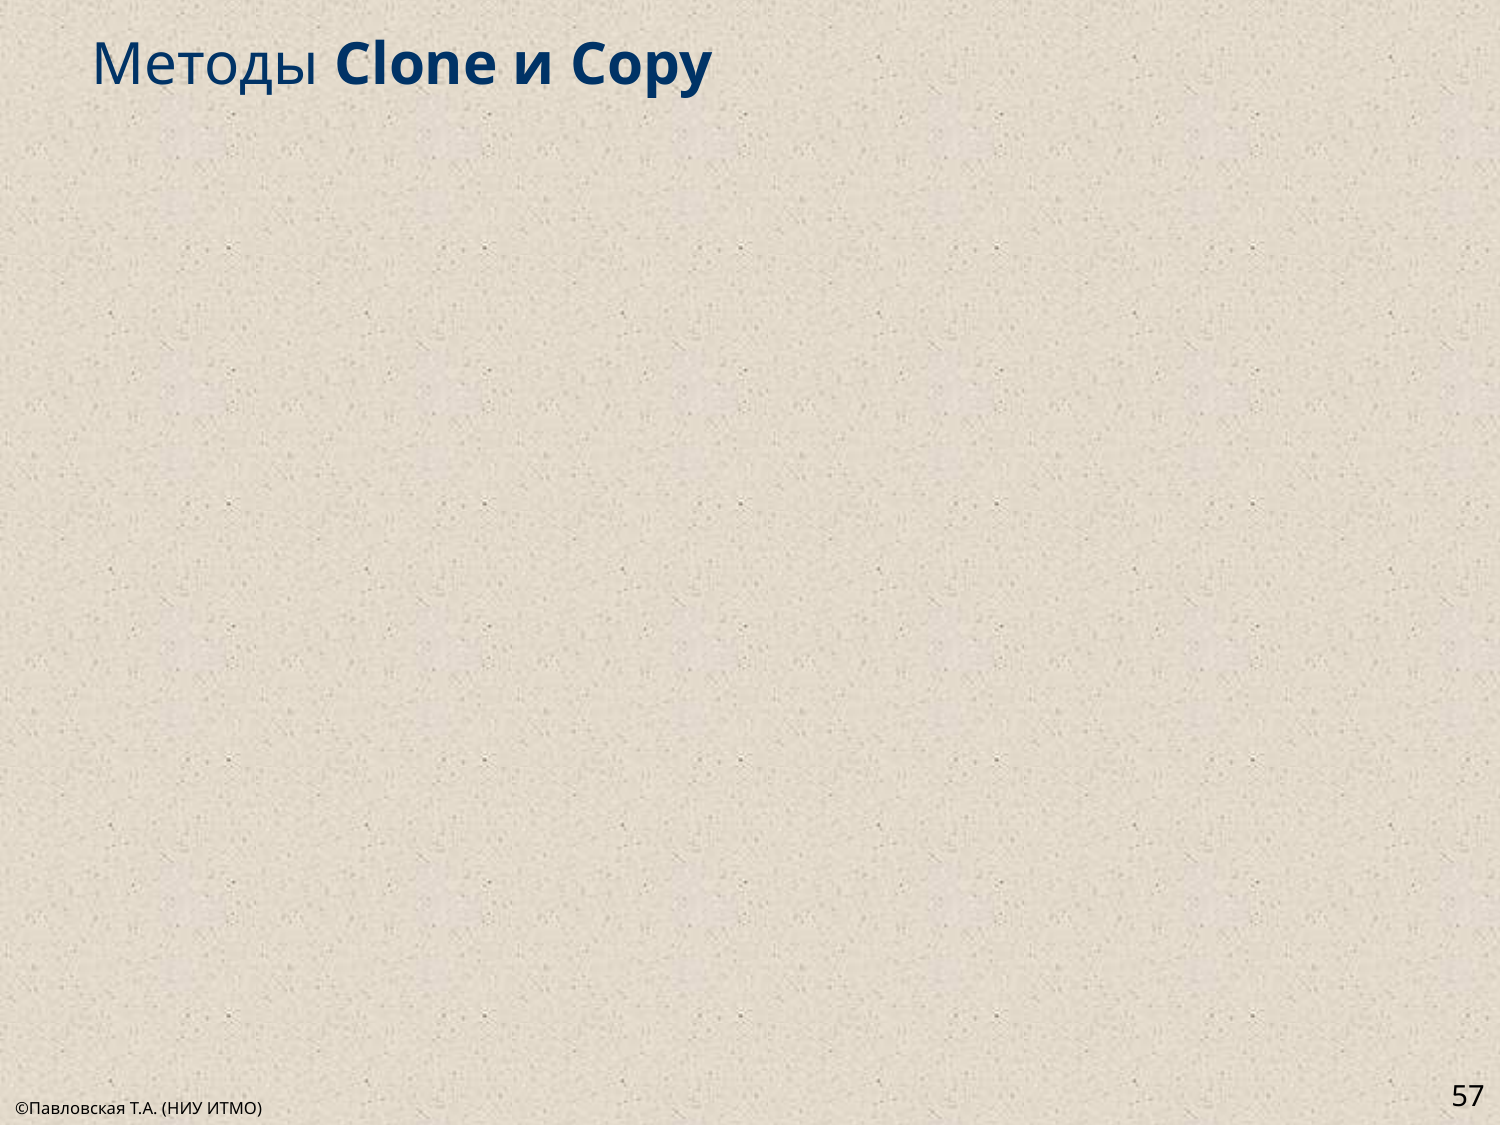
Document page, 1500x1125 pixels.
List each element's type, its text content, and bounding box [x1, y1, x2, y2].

slide_number 57 [1187, 1049, 1500, 1125]
picture [0, 0, 1500, 1125]
slide_number ©Павловская Т.А. (НИУ ИТМО) [0, 1082, 467, 1125]
title Методы Clone и Сору [76, 18, 1483, 105]
